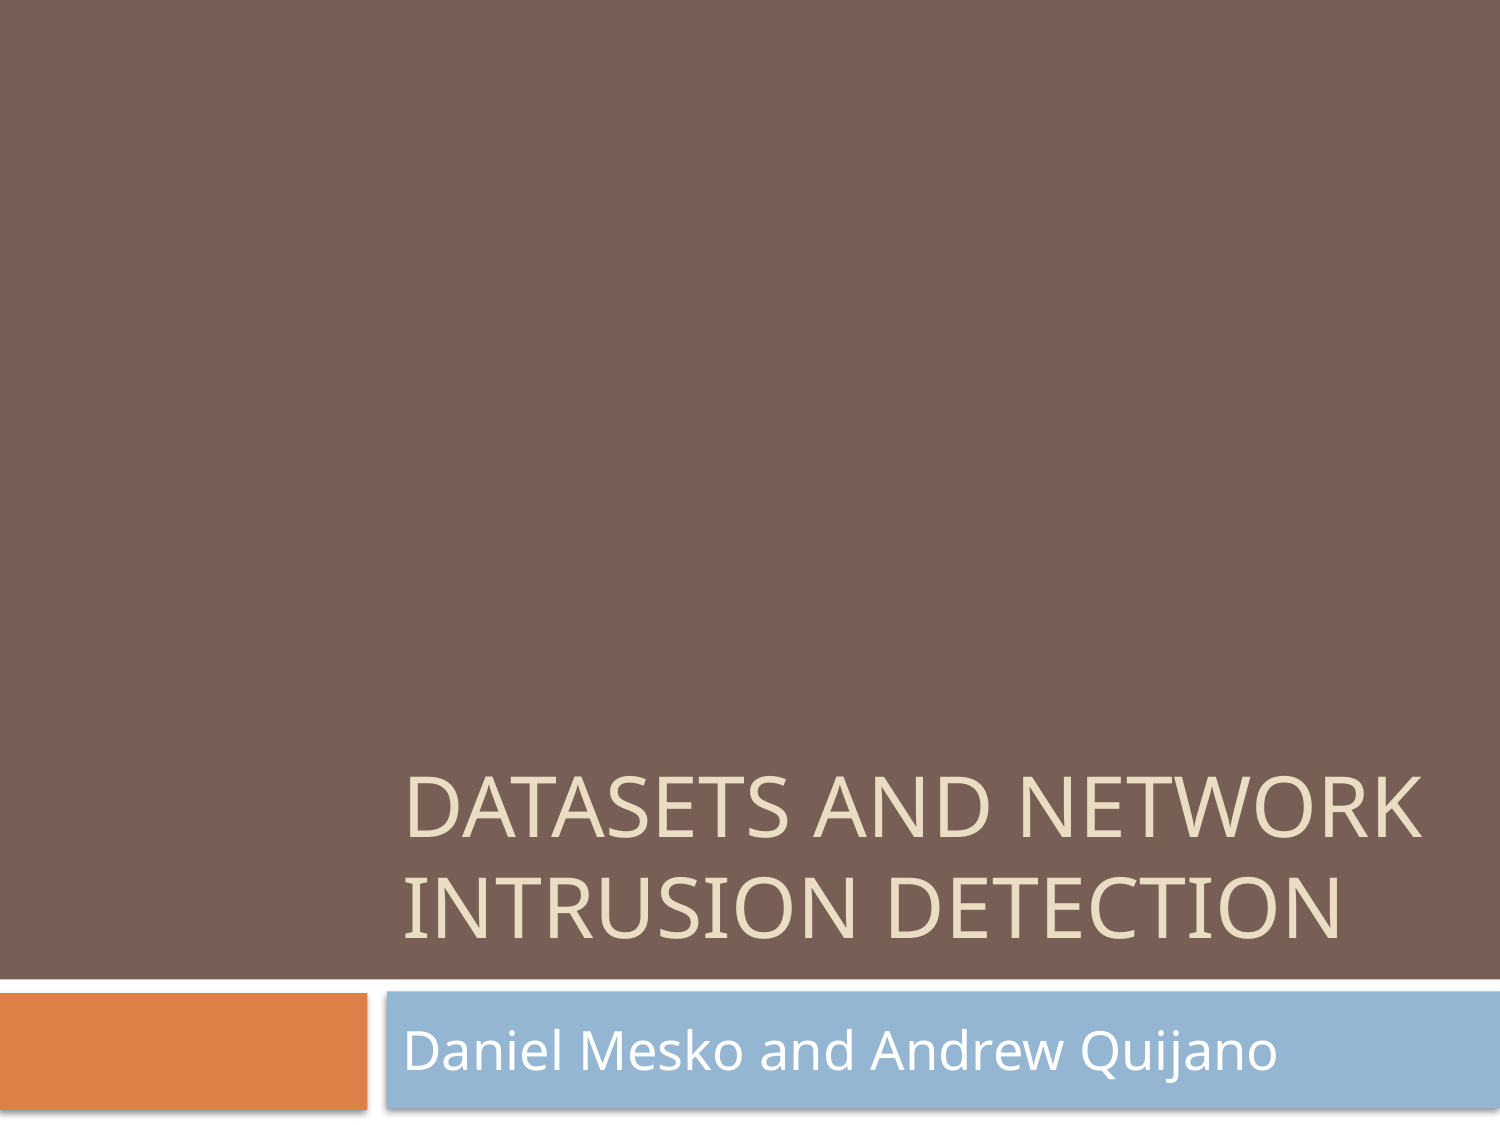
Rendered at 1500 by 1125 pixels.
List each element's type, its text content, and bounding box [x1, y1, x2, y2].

subtitle Daniel Mesko and Andrew Quijano [387, 992, 1488, 1105]
title datasets and network intrusion detection [387, 662, 1450, 963]
